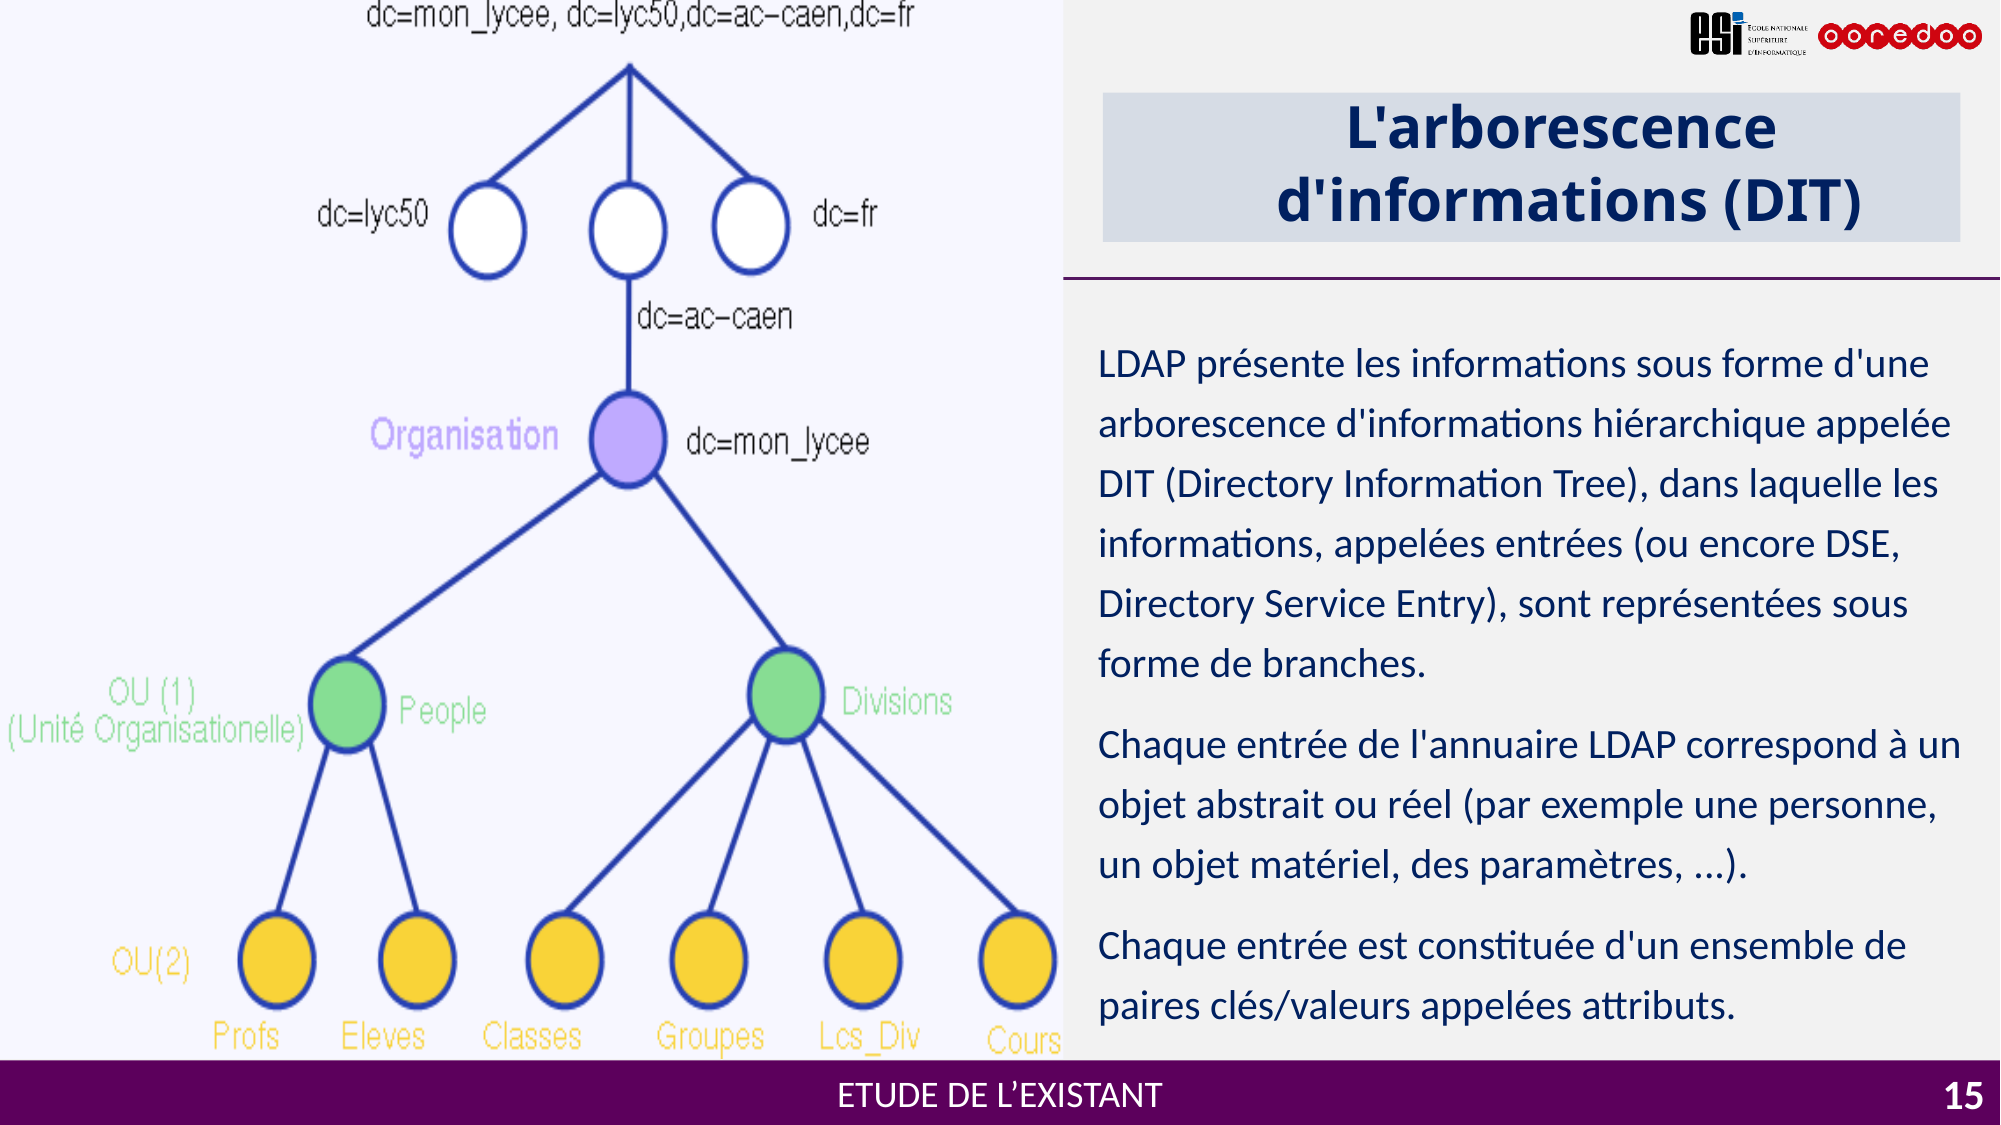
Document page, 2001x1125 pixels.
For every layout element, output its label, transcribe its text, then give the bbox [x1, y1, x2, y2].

list L'arborescence d'informations (DIT) [1102, 92, 1961, 242]
picture [1818, 0, 1982, 91]
text_box ETUDE DE L’EXISTANT [0, 1059, 1911, 1125]
picture [0, 0, 1064, 1061]
slide_number 15 [1911, 1046, 2000, 1125]
list LDAP présente les informations sous forme d'une arborescence d'informations hiérarchique appelée DIT (Directory Information Tree), dans laquelle les informations, appelées entrées (ou encore DSE, Directory Service Entry), sont représentées sous forme de branches. Chaque entrée de l'annuaire LDAP correspond à un objet abstrait ou réel (par exemple une personne, un objet matériel, des paramètres, ...). Chaque entrée est constituée d'un ensemble de paires clés/valeurs appelées attributs. [1083, 318, 1981, 1050]
picture [1689, 11, 1810, 65]
